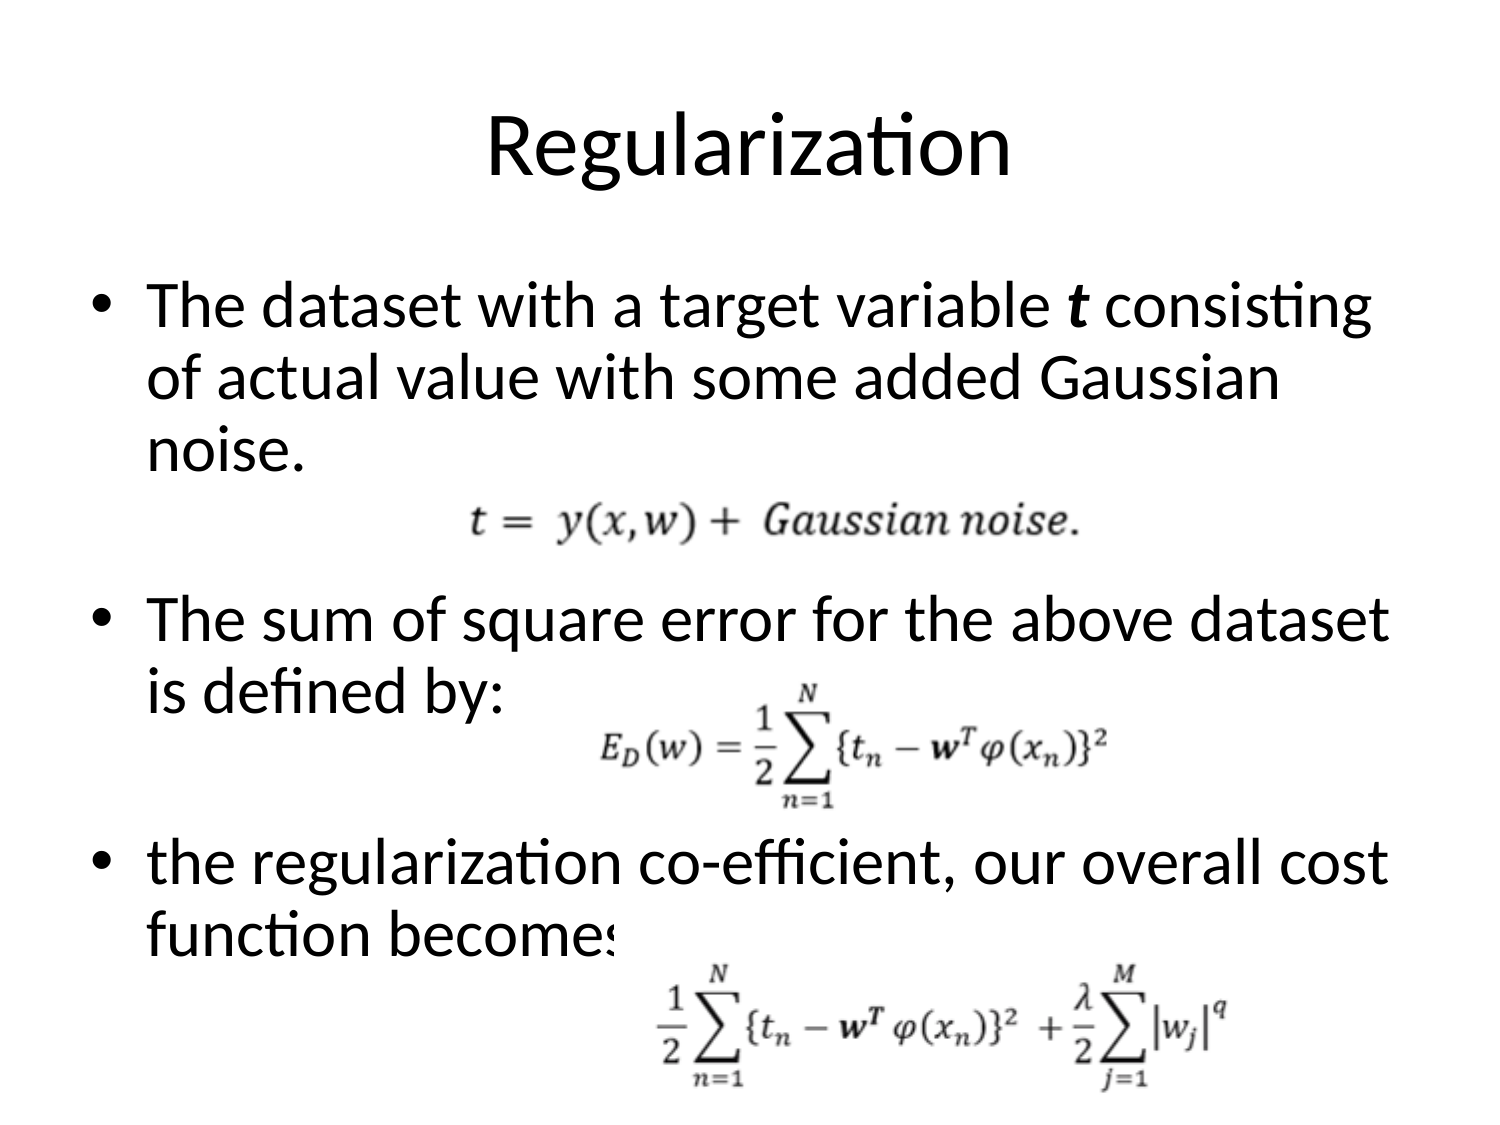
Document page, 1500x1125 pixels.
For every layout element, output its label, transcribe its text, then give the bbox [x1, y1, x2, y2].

picture [449, 462, 1091, 557]
title Regularization [75, 45, 1425, 233]
list The dataset with a target variable t consisting of actual value with some added Gaussian noise. The sum of square error for the above dataset is defined by: the regularization co-efficient, our overall cost function becomes [75, 262, 1425, 1005]
picture [613, 899, 1260, 1125]
picture [574, 662, 1121, 826]
